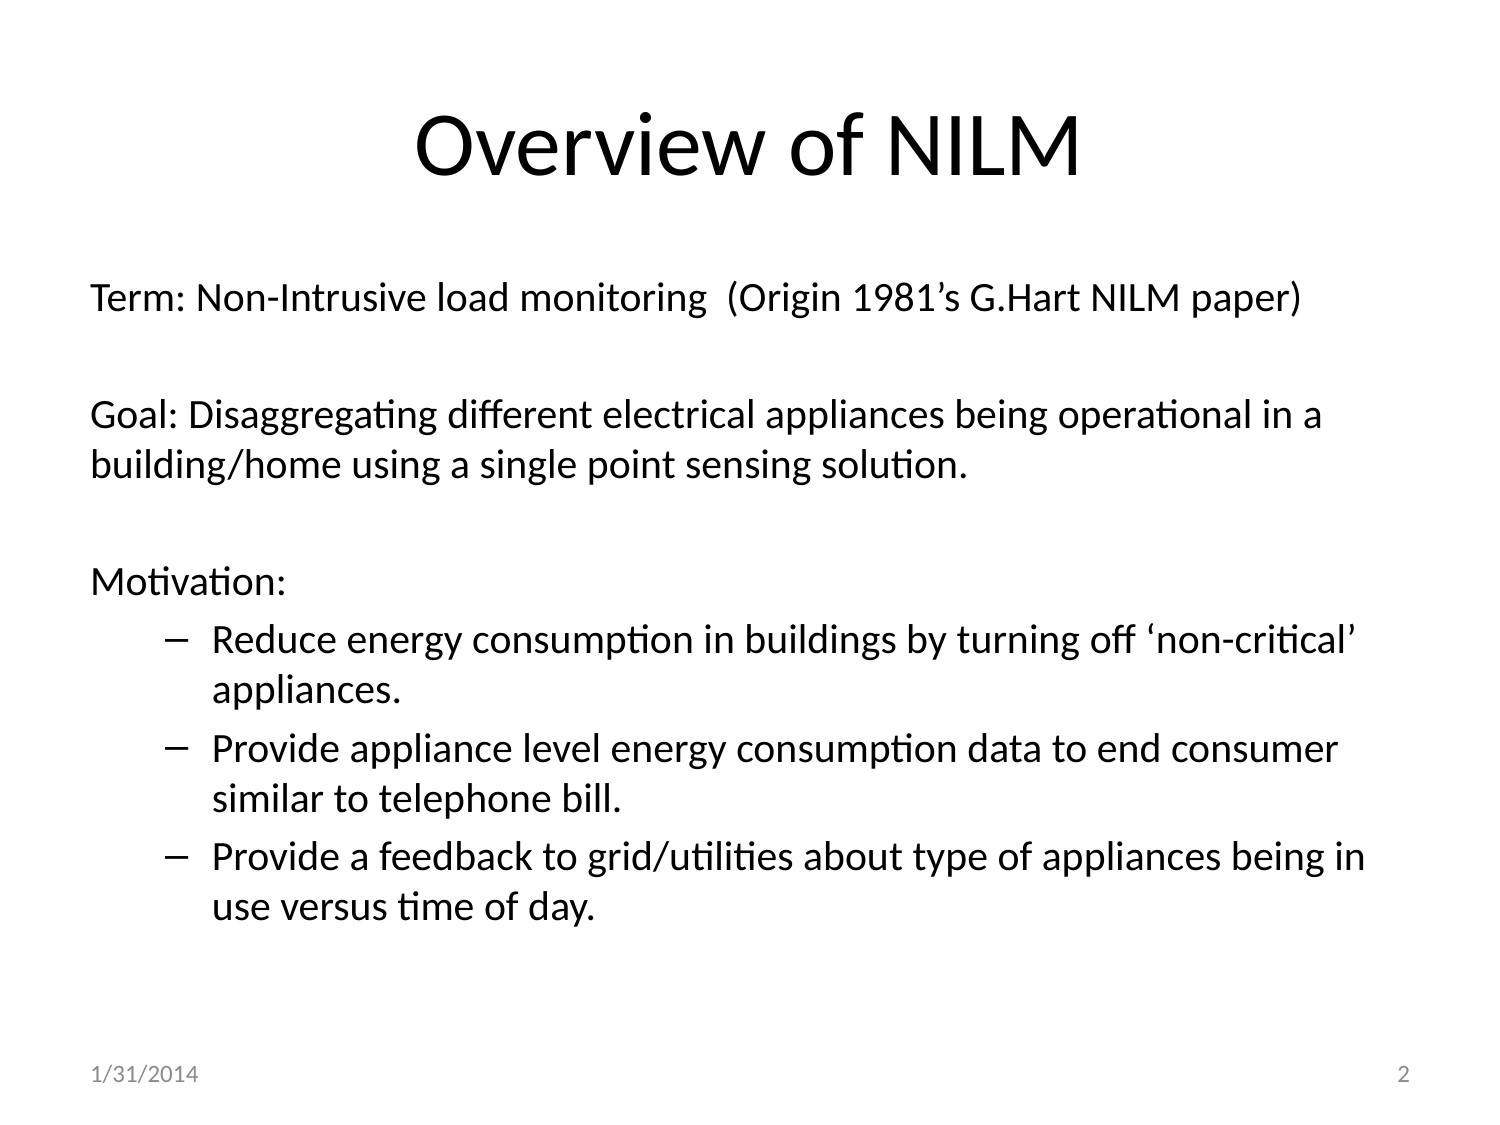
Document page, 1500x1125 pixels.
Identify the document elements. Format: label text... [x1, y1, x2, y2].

title Overview of NILM [75, 45, 1425, 233]
list Term: Non-Intrusive load monitoring (Origin 1981’s G.Hart NILM paper) Goal: Disaggregating different electrical appliances being operational in a building/home using a single point sensing solution. Motivation: Reduce energy consumption in buildings by turning off ‘non-critical’ appliances. Provide appliance level energy consumption data to end consumer similar to telephone bill. Provide a feedback to grid/utilities about type of appliances being in use versus time of day. [75, 262, 1425, 1005]
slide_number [75, 1042, 425, 1103]
slide_number 2 [1074, 1042, 1425, 1103]
